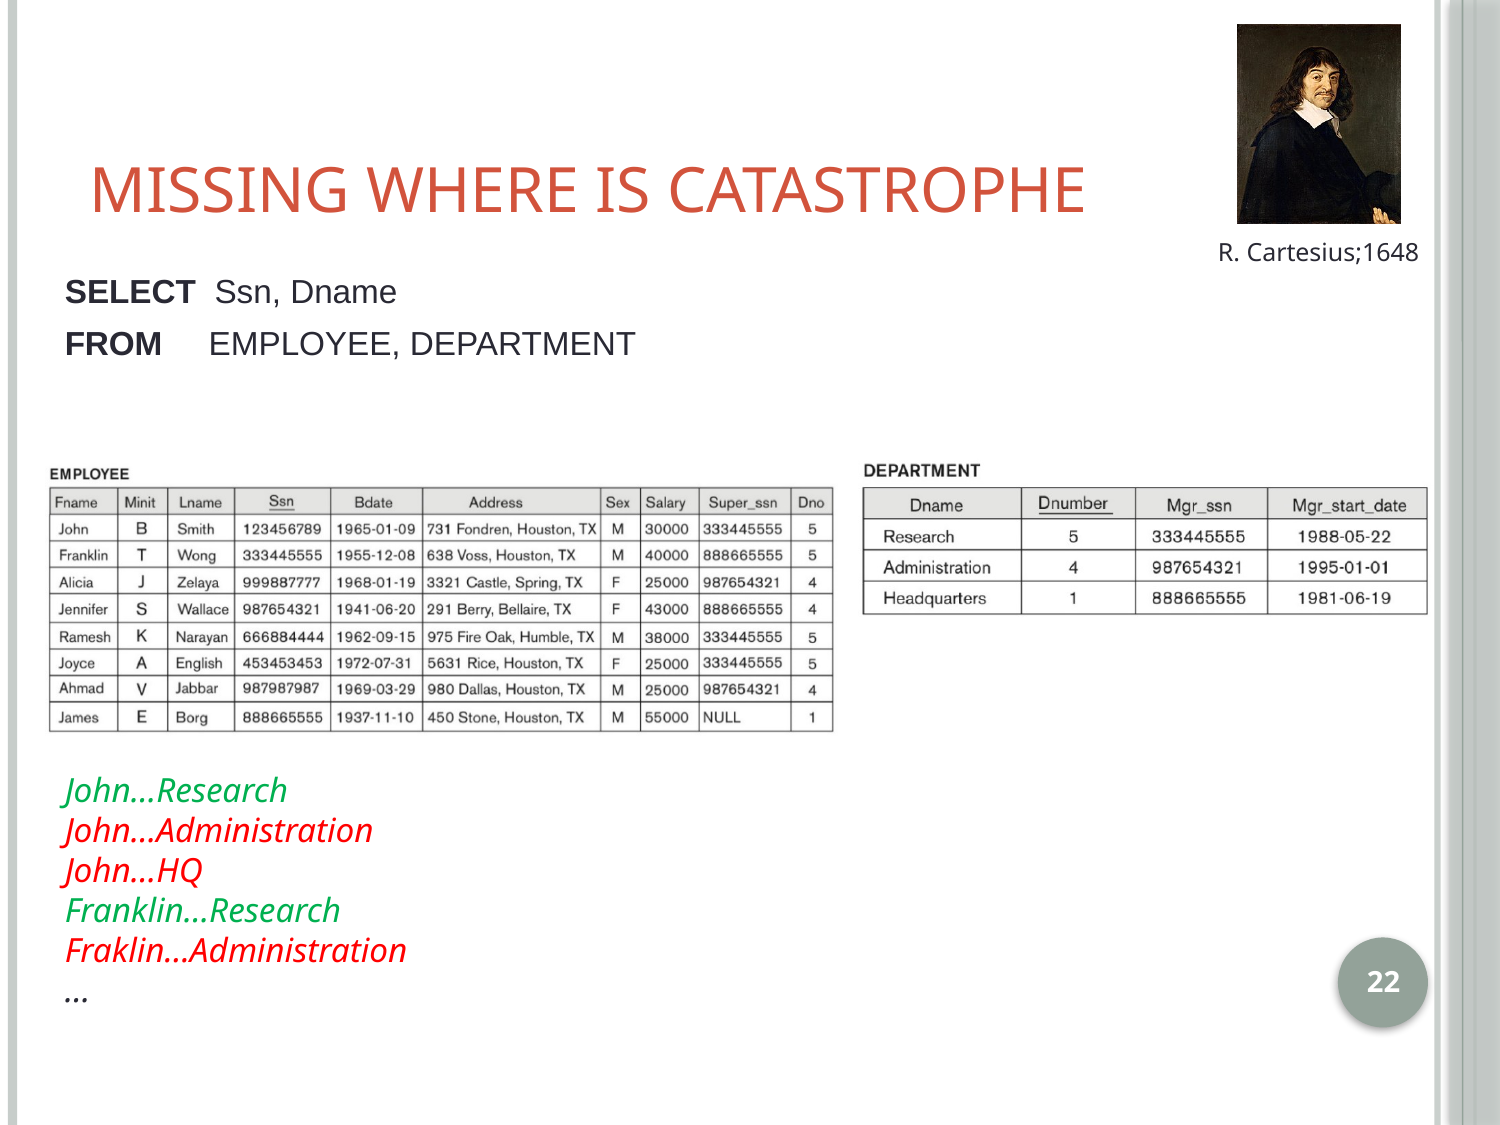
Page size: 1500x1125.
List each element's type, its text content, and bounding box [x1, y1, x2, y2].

slide_number 22 [1333, 940, 1434, 1027]
list SELECT Ssn, Dname FROM EMPLOYEE, DEPARTMENT John…Research John…Administration John…HQ Franklin…Research Fraklin…Administration … [50, 262, 1275, 1062]
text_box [1199, 24, 1439, 276]
title Missing WHERE is Catastrophe [75, 45, 1193, 233]
picture [44, 461, 838, 746]
picture [857, 449, 1434, 621]
